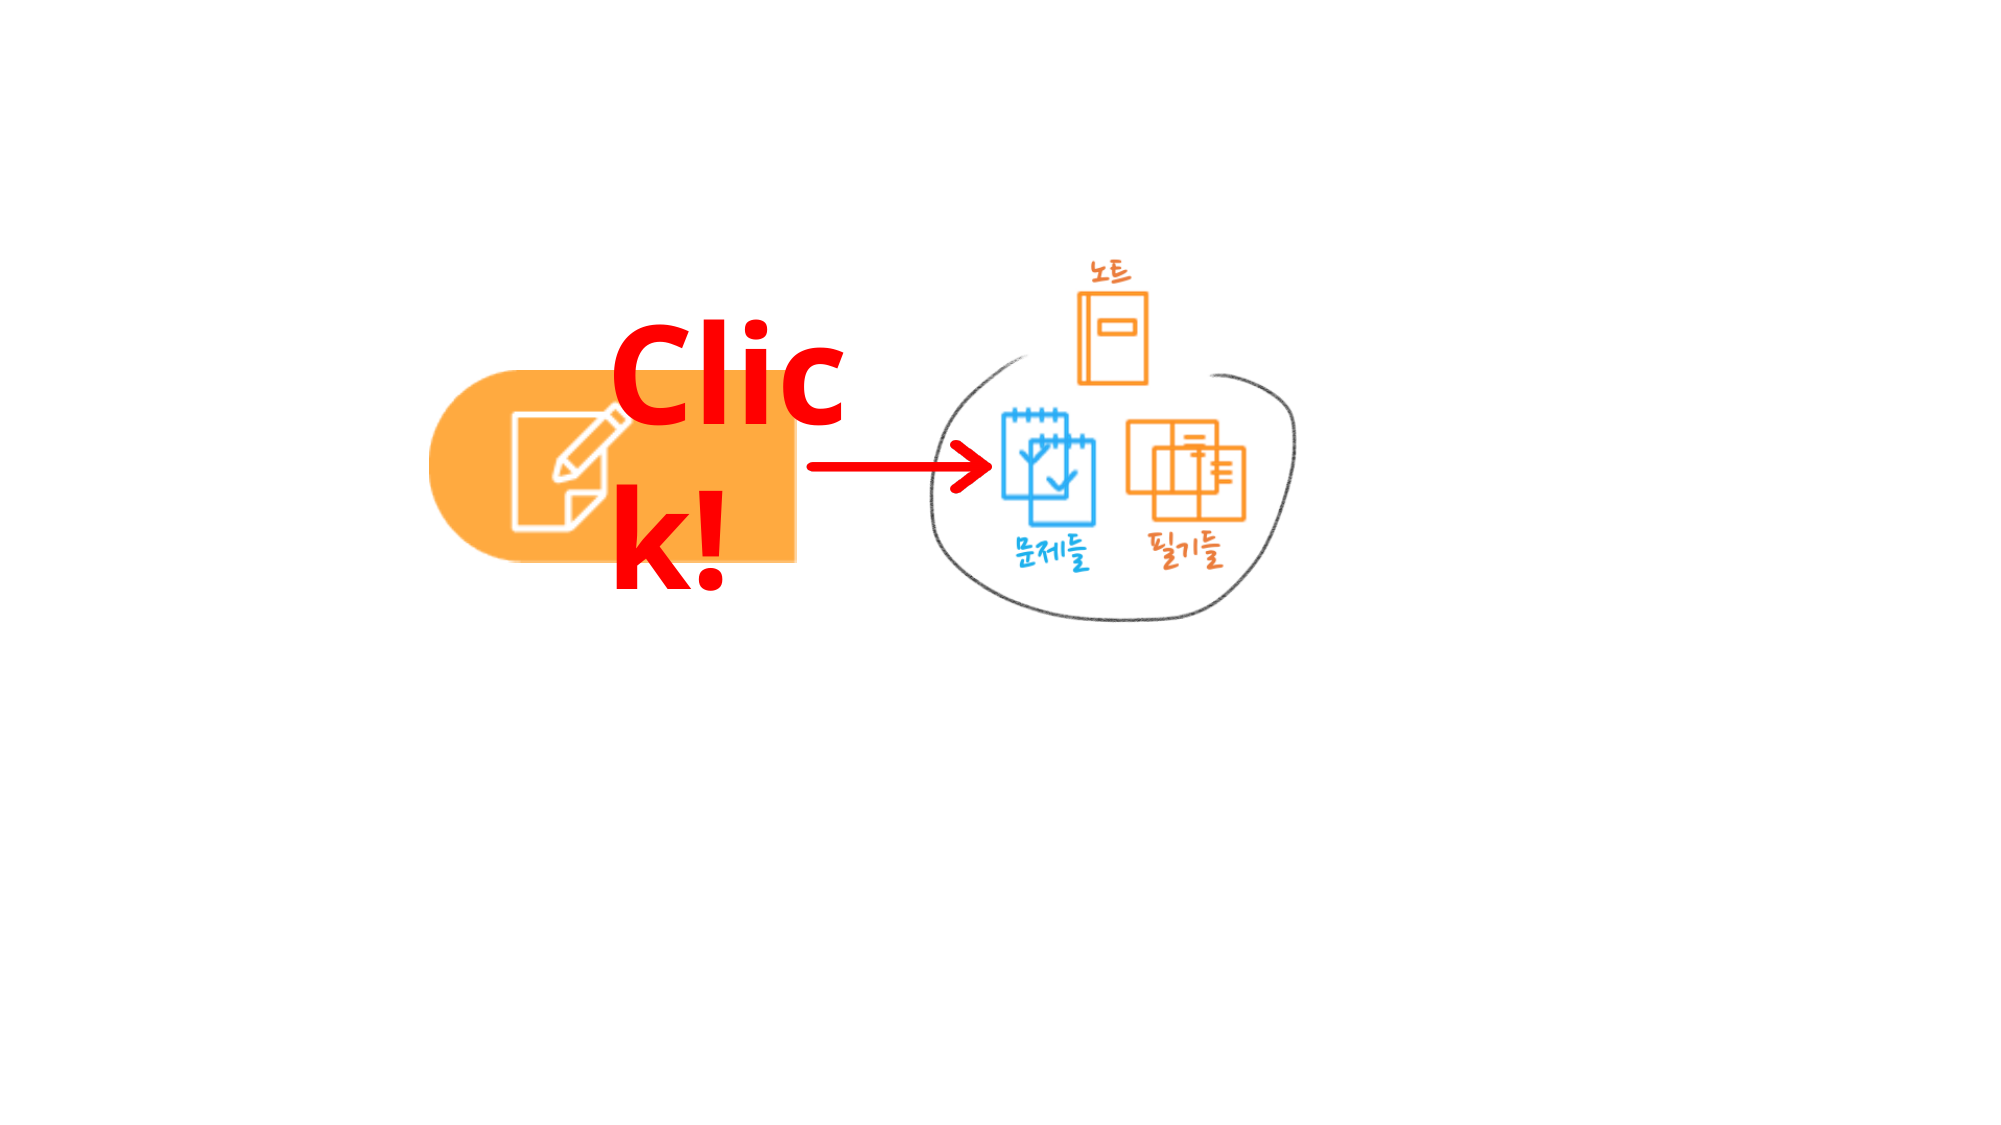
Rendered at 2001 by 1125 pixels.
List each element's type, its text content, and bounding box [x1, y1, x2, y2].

picture [429, 245, 1327, 646]
text_box Click! [591, 279, 903, 391]
text_box Click! [591, 542, 903, 625]
